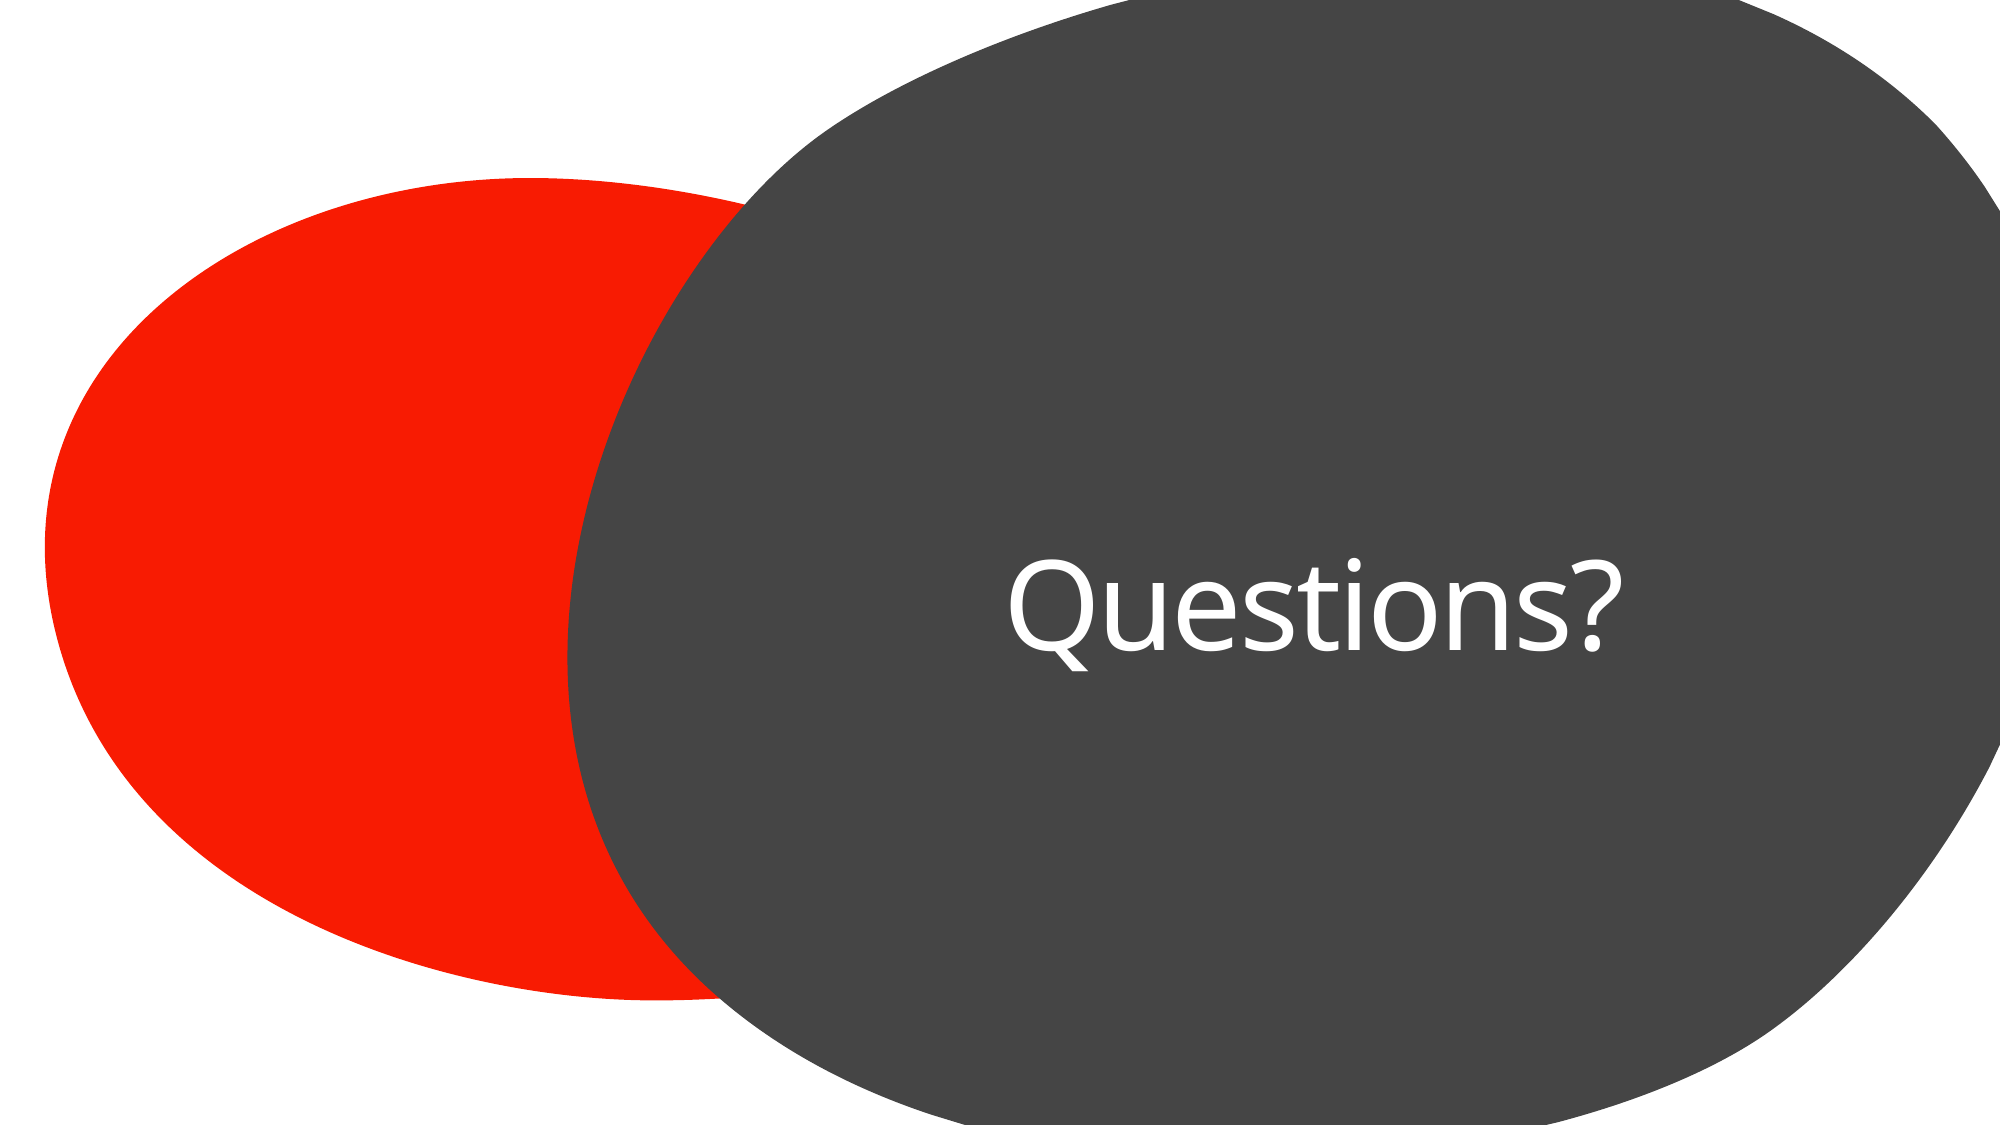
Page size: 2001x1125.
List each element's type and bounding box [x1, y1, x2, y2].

text_box [273, 194, 1726, 930]
text_box [0, 0, 2000, 1125]
